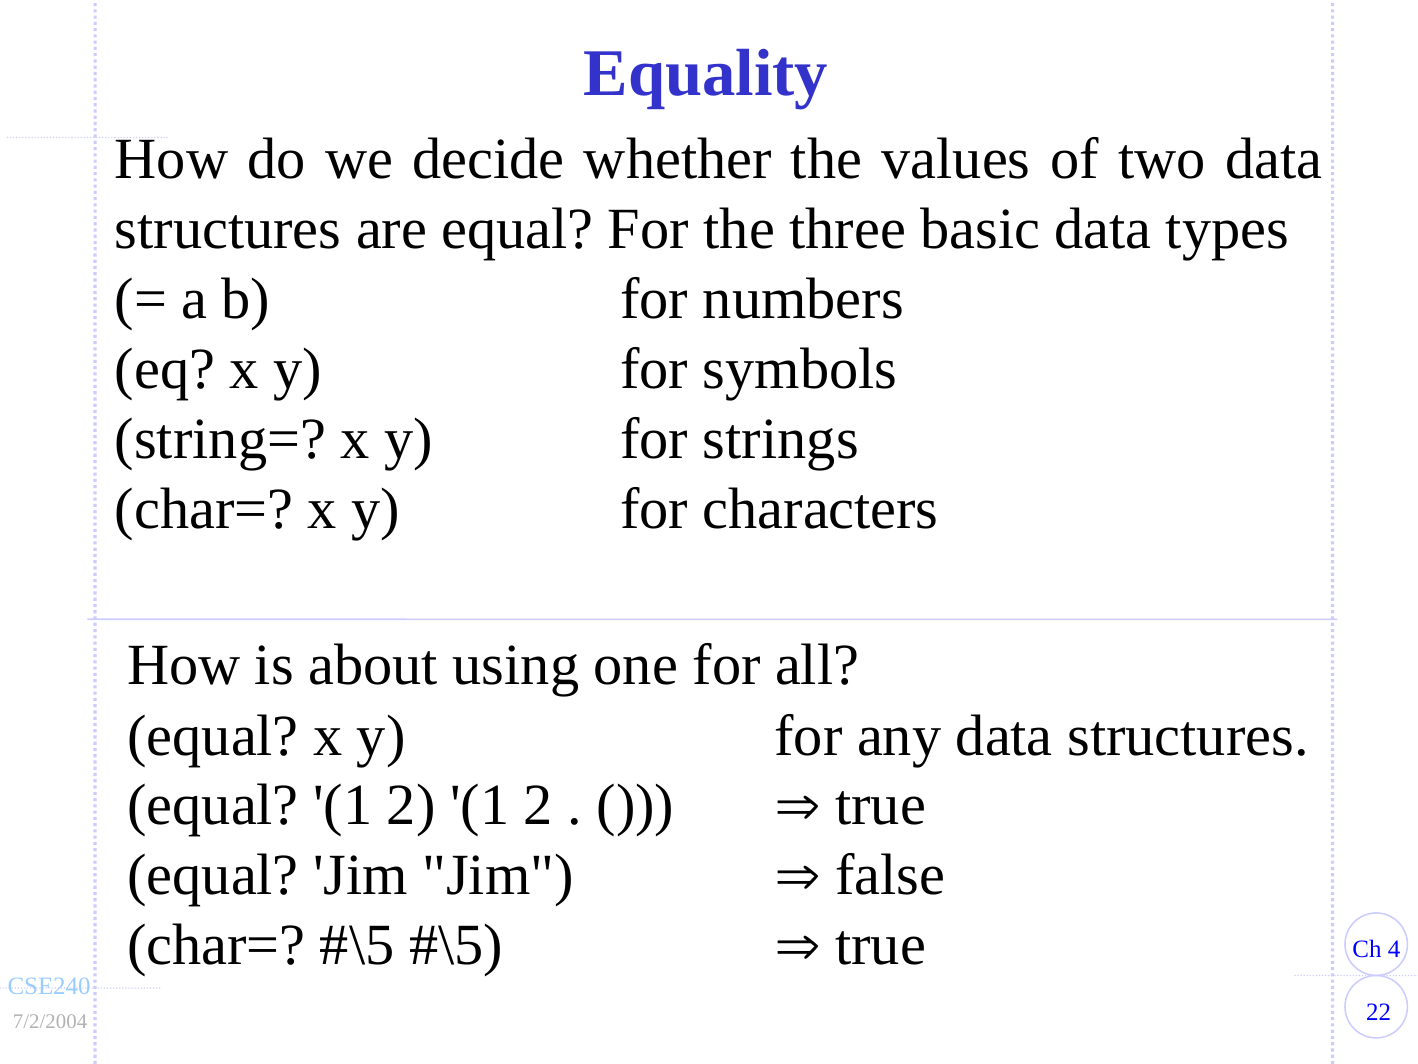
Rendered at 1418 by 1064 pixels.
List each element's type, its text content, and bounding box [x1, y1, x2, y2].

text_box How do we decide whether the values of two data structures are equal? For the three basic data types (= a b) for numbers (eq? x y) for symbols (string=? x y) for strings (char=? x y) for characters [99, 112, 1338, 548]
text_box Equality [62, 24, 1350, 125]
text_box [87, 618, 1351, 1059]
